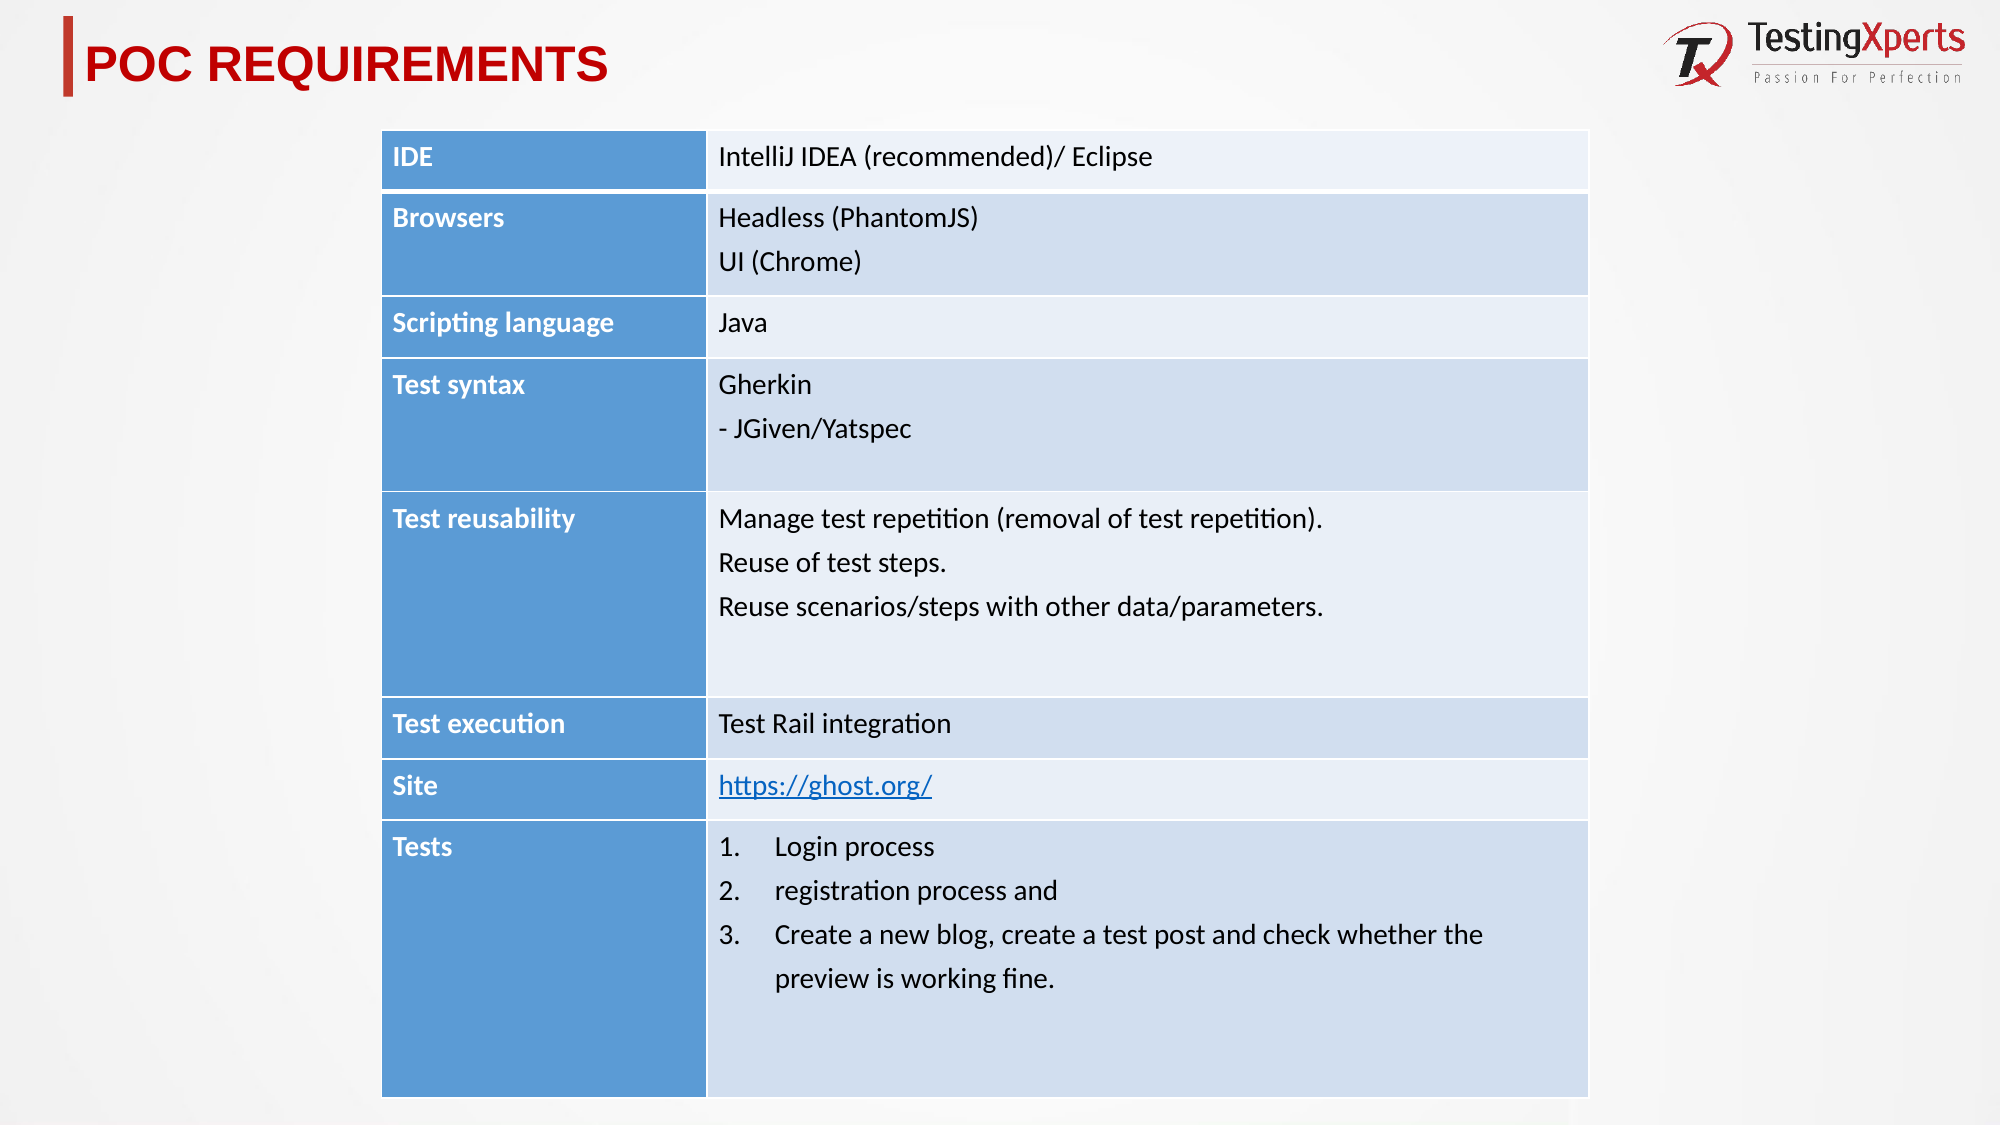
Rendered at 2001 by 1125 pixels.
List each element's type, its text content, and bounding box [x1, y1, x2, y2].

table_cell Gherkin - JGiven/Yatspec [708, 359, 1588, 491]
table_cell Browsers [382, 194, 706, 295]
text_box POC REQUIREMENTS [69, 24, 1635, 99]
table_cell Site [382, 760, 706, 819]
table_cell https://ghost.org/ [708, 760, 1588, 819]
table_cell Java [708, 297, 1588, 357]
table_cell Login process registration process and Create a new blog, create a test post and check whether the preview is working fine. [708, 821, 1588, 1097]
table_cell Test execution [382, 698, 706, 758]
table_header IntelliJ IDEA (recommended)/ Eclipse [708, 131, 1588, 189]
table_cell Manage test repetition (removal of test repetition). Reuse of test steps. Reuse scenarios/steps with other data/parameters. [708, 492, 1588, 696]
table_cell Test Rail integration [708, 698, 1588, 758]
table_cell Test syntax [382, 359, 706, 491]
table_cell Headless (PhantomJS) UI (Chrome) [708, 194, 1588, 295]
table_cell Test reusability [382, 492, 706, 696]
table_cell Scripting language [382, 297, 706, 357]
text_box [62, 15, 74, 98]
table_cell Tests [382, 821, 706, 1097]
picture [0, 0, 2000, 1125]
table_header IDE [382, 131, 706, 189]
